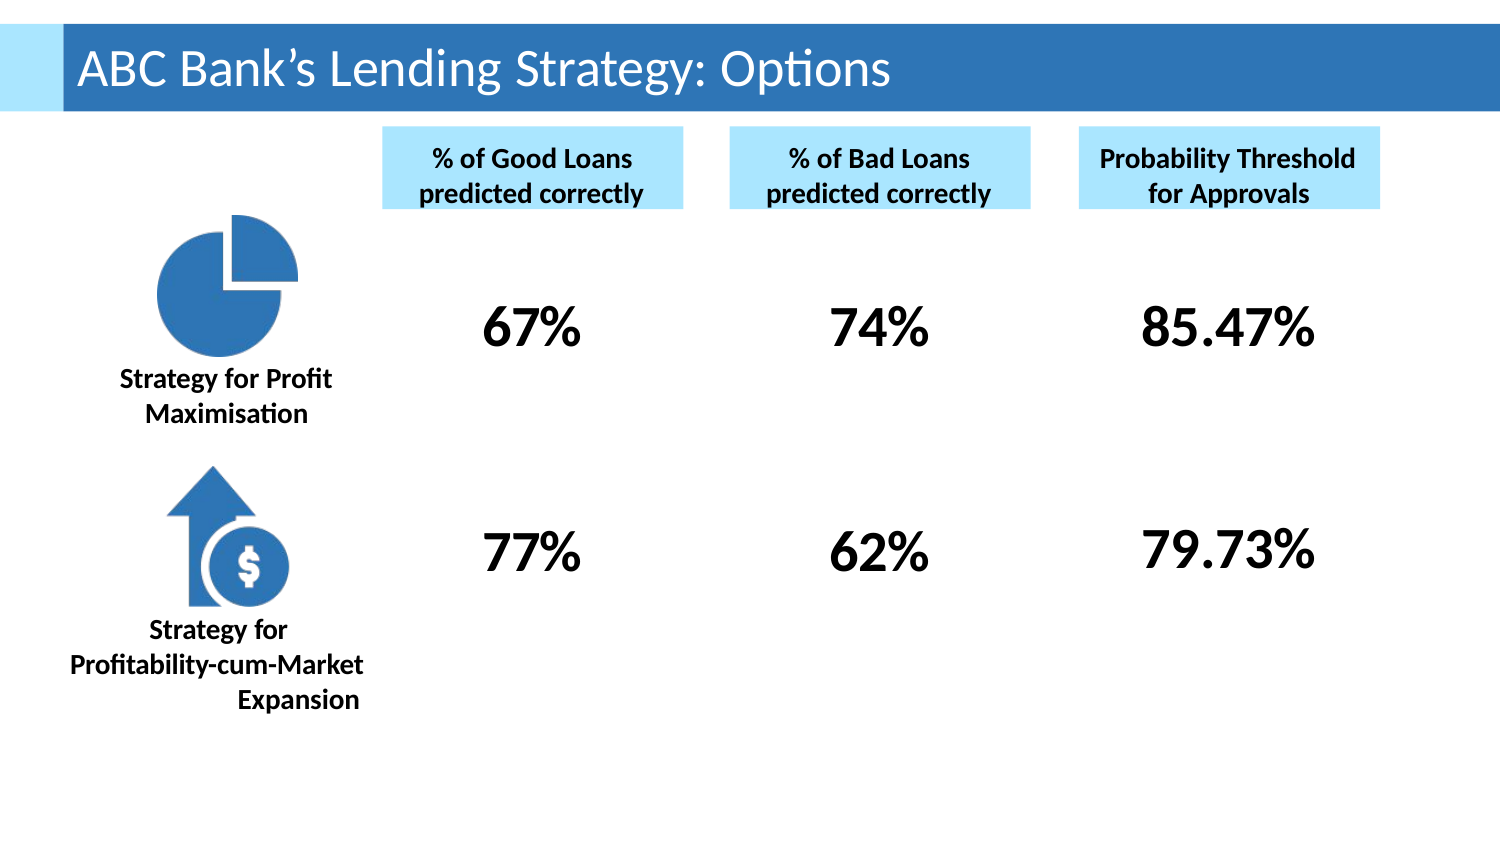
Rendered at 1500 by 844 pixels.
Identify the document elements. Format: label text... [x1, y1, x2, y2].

text_box [0, 23, 64, 112]
text_box 85.47% 79.73% [1139, 285, 1320, 581]
text_box Strategy for Profit Maximisation [117, 357, 338, 430]
text_box 77% [480, 510, 586, 583]
picture [156, 465, 299, 608]
title ABC Bank’s Lending Strategy: Options [75, 30, 899, 174]
text_box Strategy for Profitability-cum-Market Expansion [68, 608, 372, 715]
text_box 62% [827, 510, 933, 583]
text_box 67% [480, 285, 586, 358]
text_box % of Bad Loans predicted correctly [729, 126, 1031, 210]
text_box % of Good Loans predicted correctly [382, 126, 684, 210]
text_box Probability Threshold for Approvals [1078, 126, 1381, 210]
text_box 74% [827, 285, 933, 358]
picture [156, 215, 299, 357]
